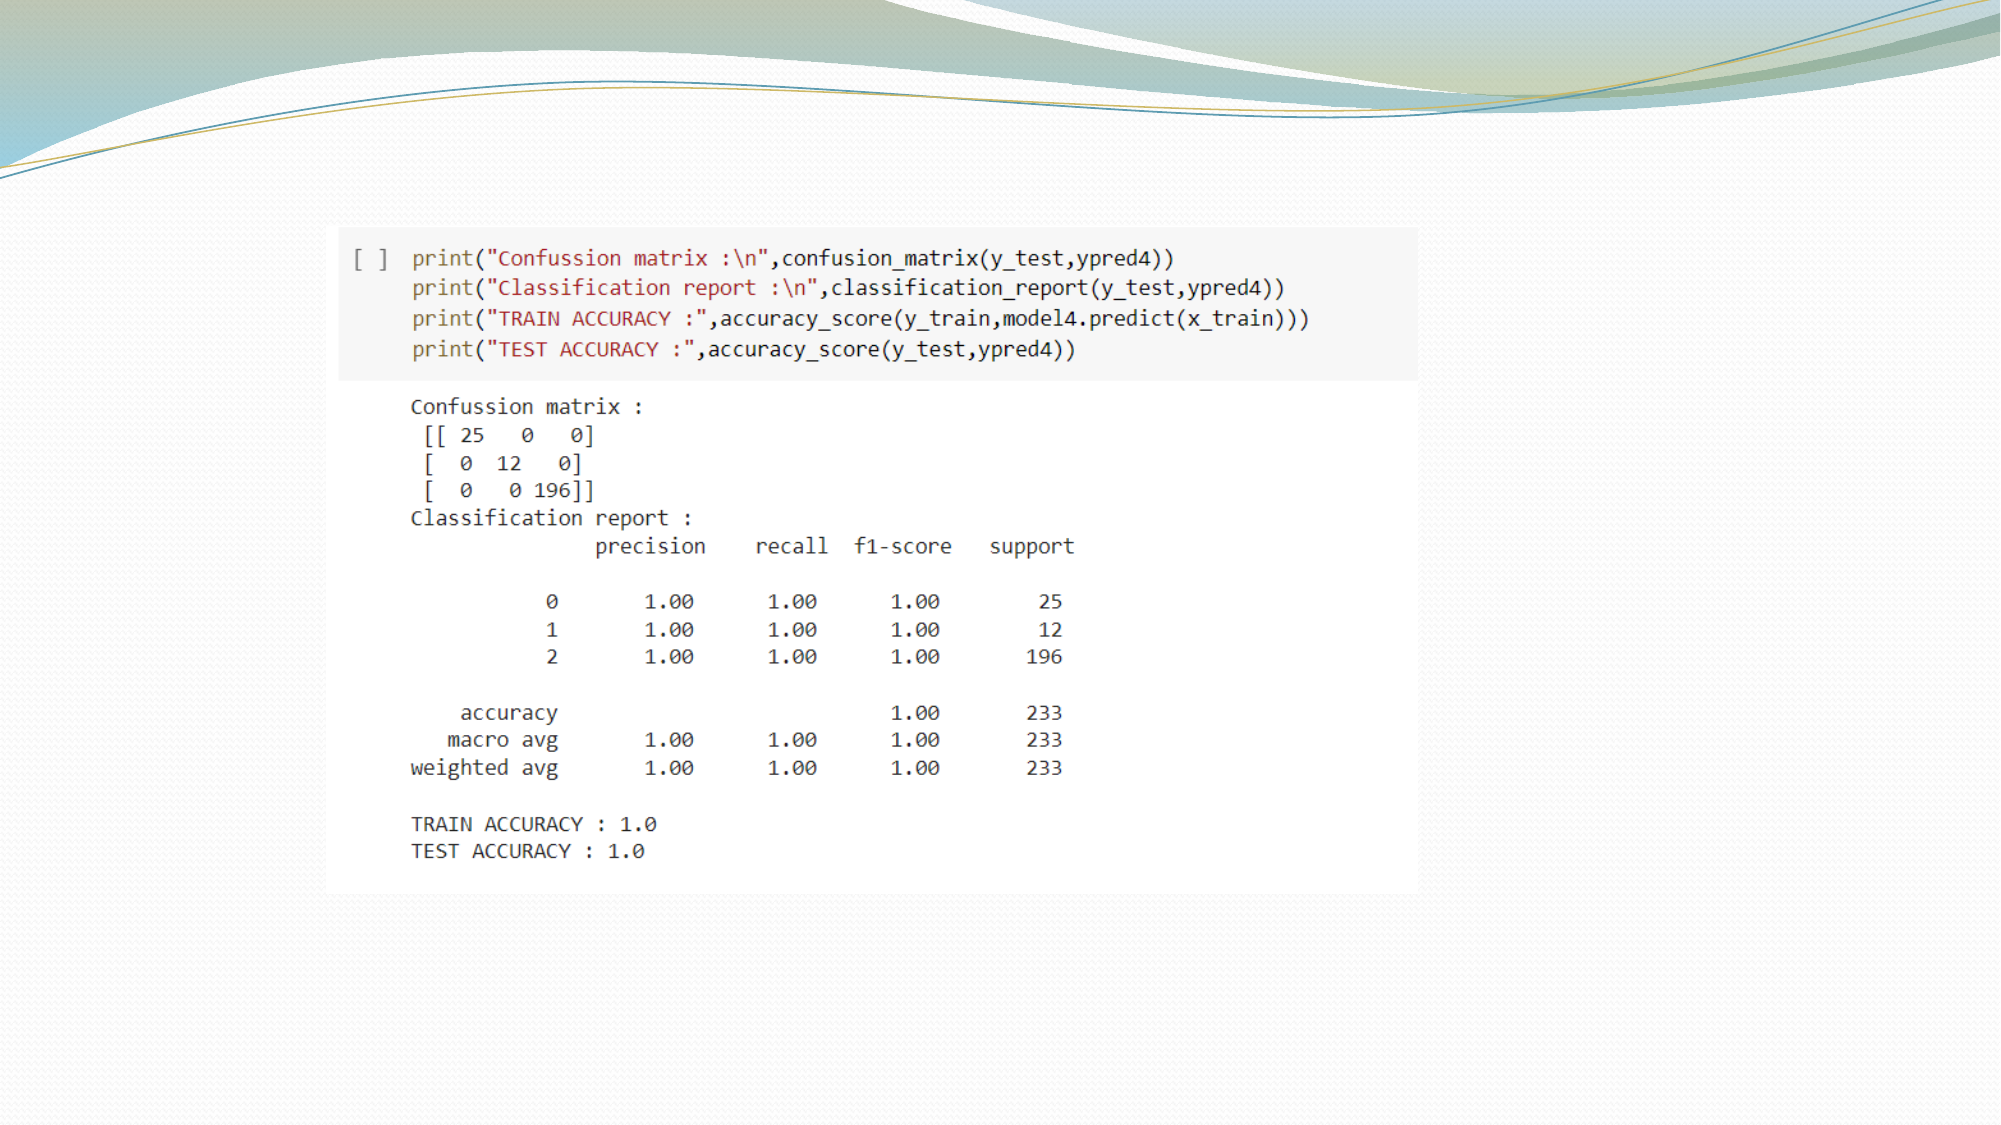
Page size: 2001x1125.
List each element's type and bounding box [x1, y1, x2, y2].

list [325, 226, 1419, 894]
